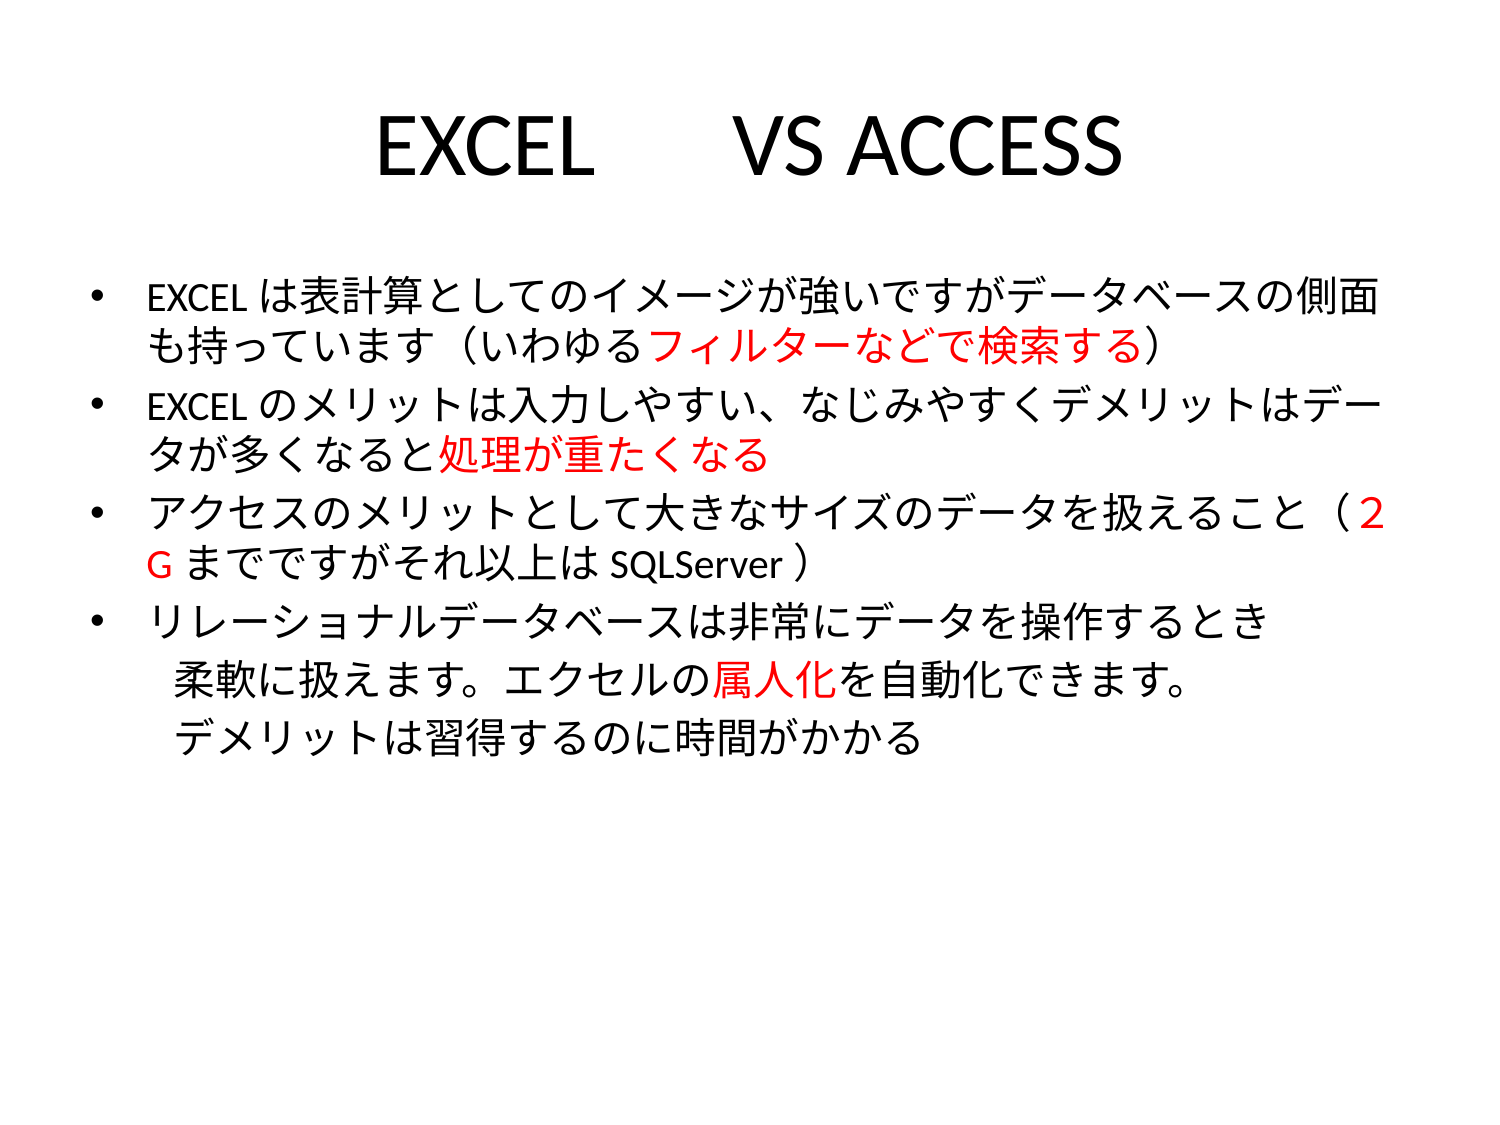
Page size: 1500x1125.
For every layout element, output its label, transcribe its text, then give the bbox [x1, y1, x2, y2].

title EXCEL VS ACCESS [75, 45, 1425, 233]
list EXCELは表計算としてのイメージが強いですがデータベースの側面も持っています（いわゆるフィルターなどで検索する） EXCELのメリットは入力しやすい、なじみやすくデメリットはデータが多くなると処理が重たくなる アクセスのメリットとして大きなサイズのデータを扱えること（２Gまでですがそれ以上はSQLServer） リレーショナルデータベースは非常にデータを操作するとき 柔軟に扱えます。エクセルの属人化を自動化できます。 デメリットは習得するのに時間がかかる [75, 262, 1425, 1005]
